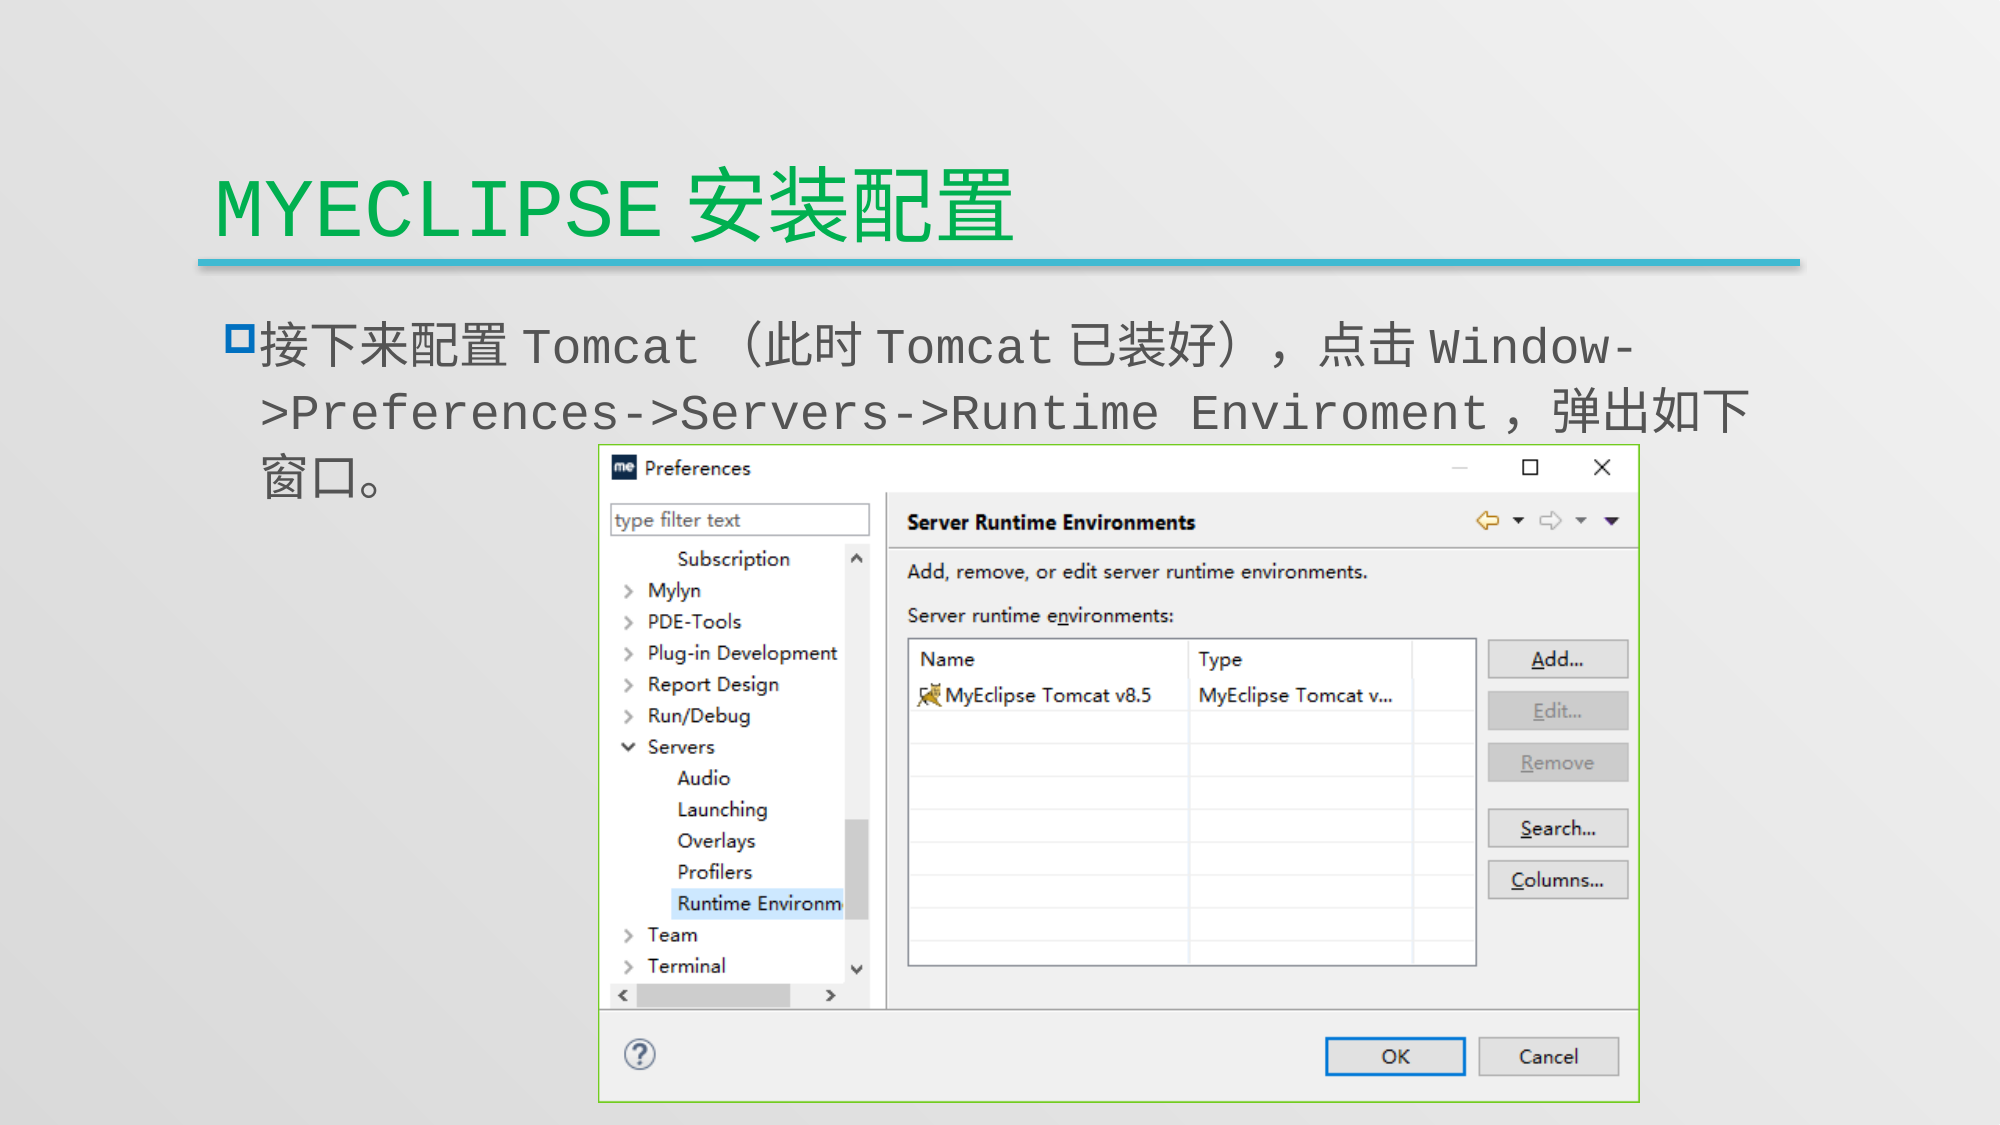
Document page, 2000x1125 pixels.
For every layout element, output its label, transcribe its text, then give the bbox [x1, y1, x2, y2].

list 接下来配置Tomcat（此时Tomcat已装好），点击Window->Preferences->Servers->Runtime Enviroment，弹出如下窗口。 [199, 299, 1800, 1013]
title Myeclipse安装配置 [199, 45, 1800, 263]
picture [598, 444, 1640, 1103]
